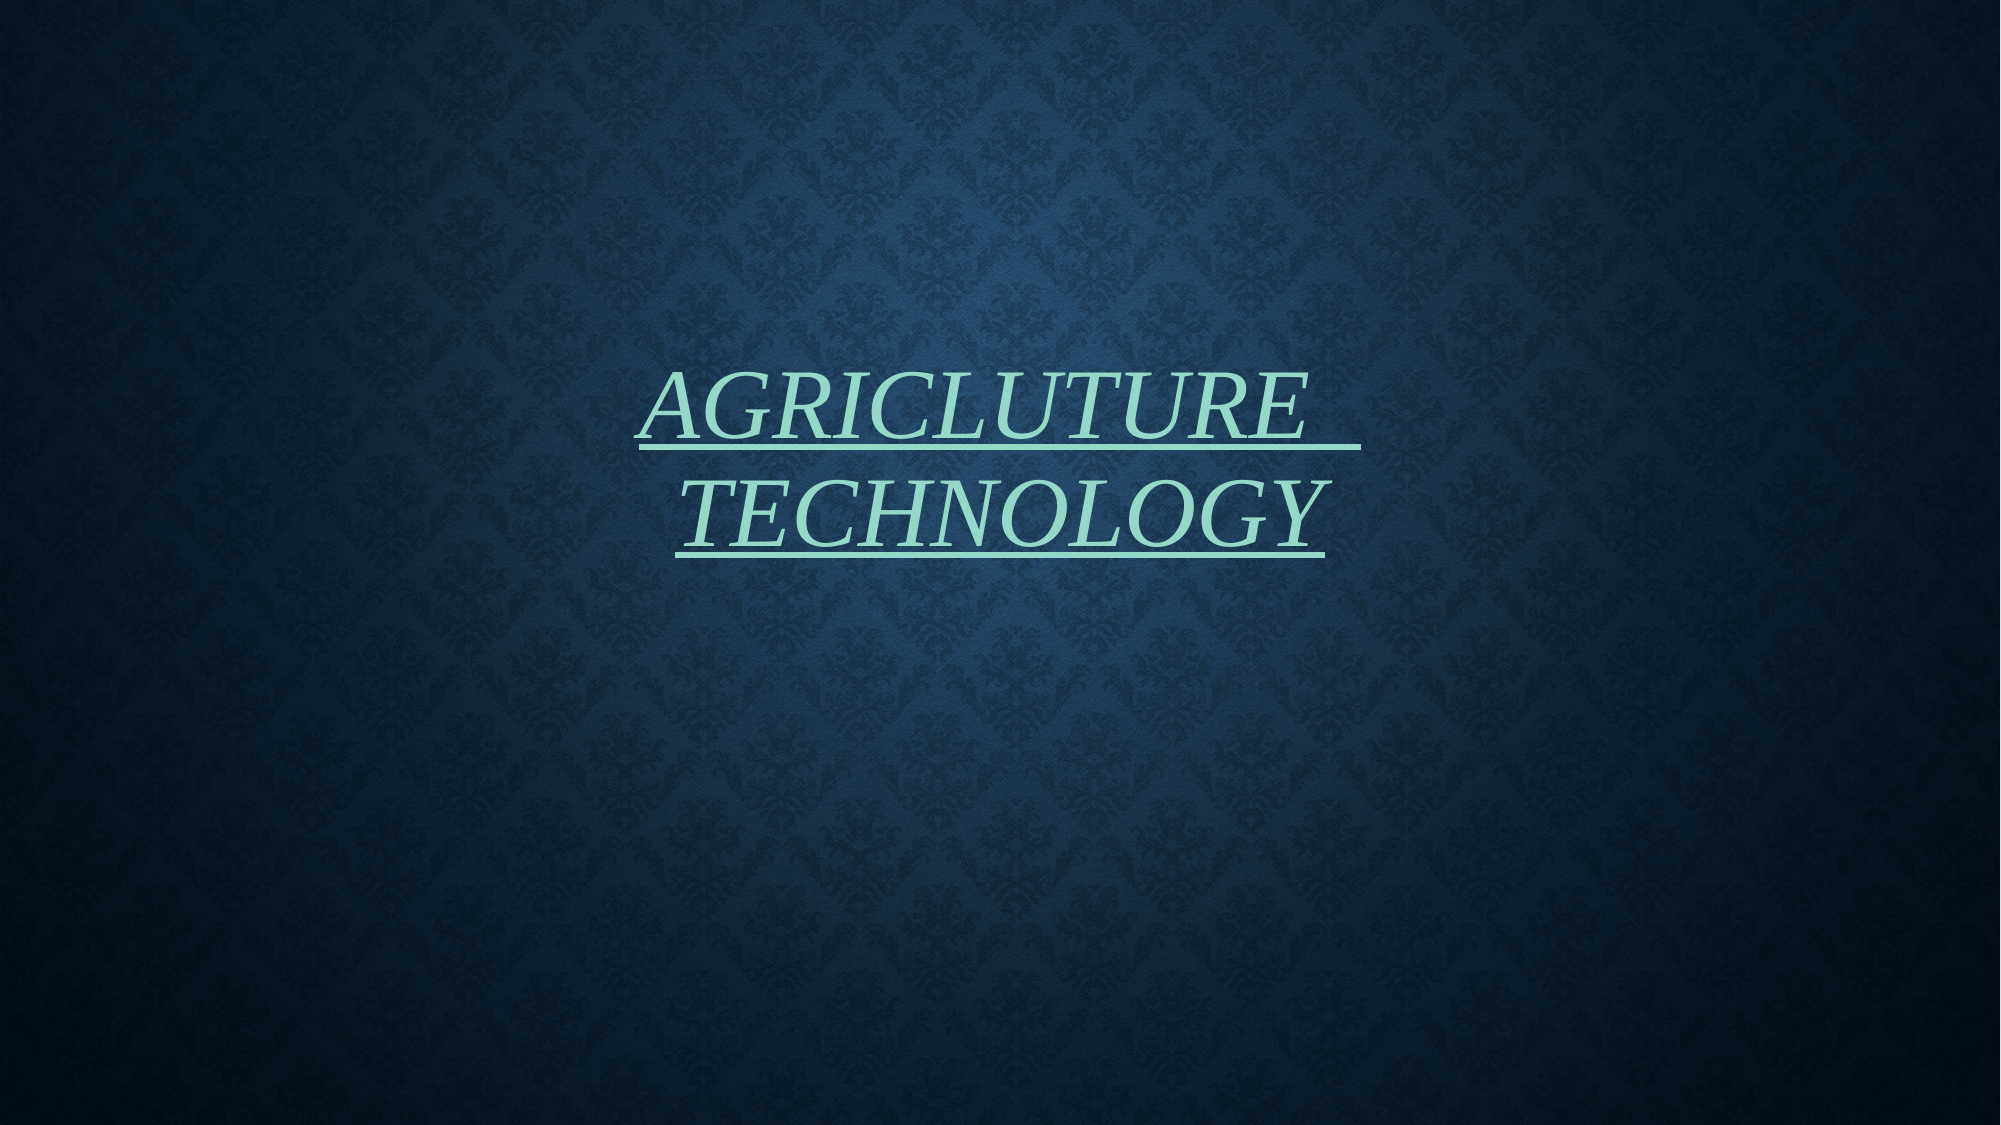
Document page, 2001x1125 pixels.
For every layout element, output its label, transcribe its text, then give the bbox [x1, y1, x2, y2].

title AGRICLUTURE TEChNOLOGY [261, 184, 1739, 576]
